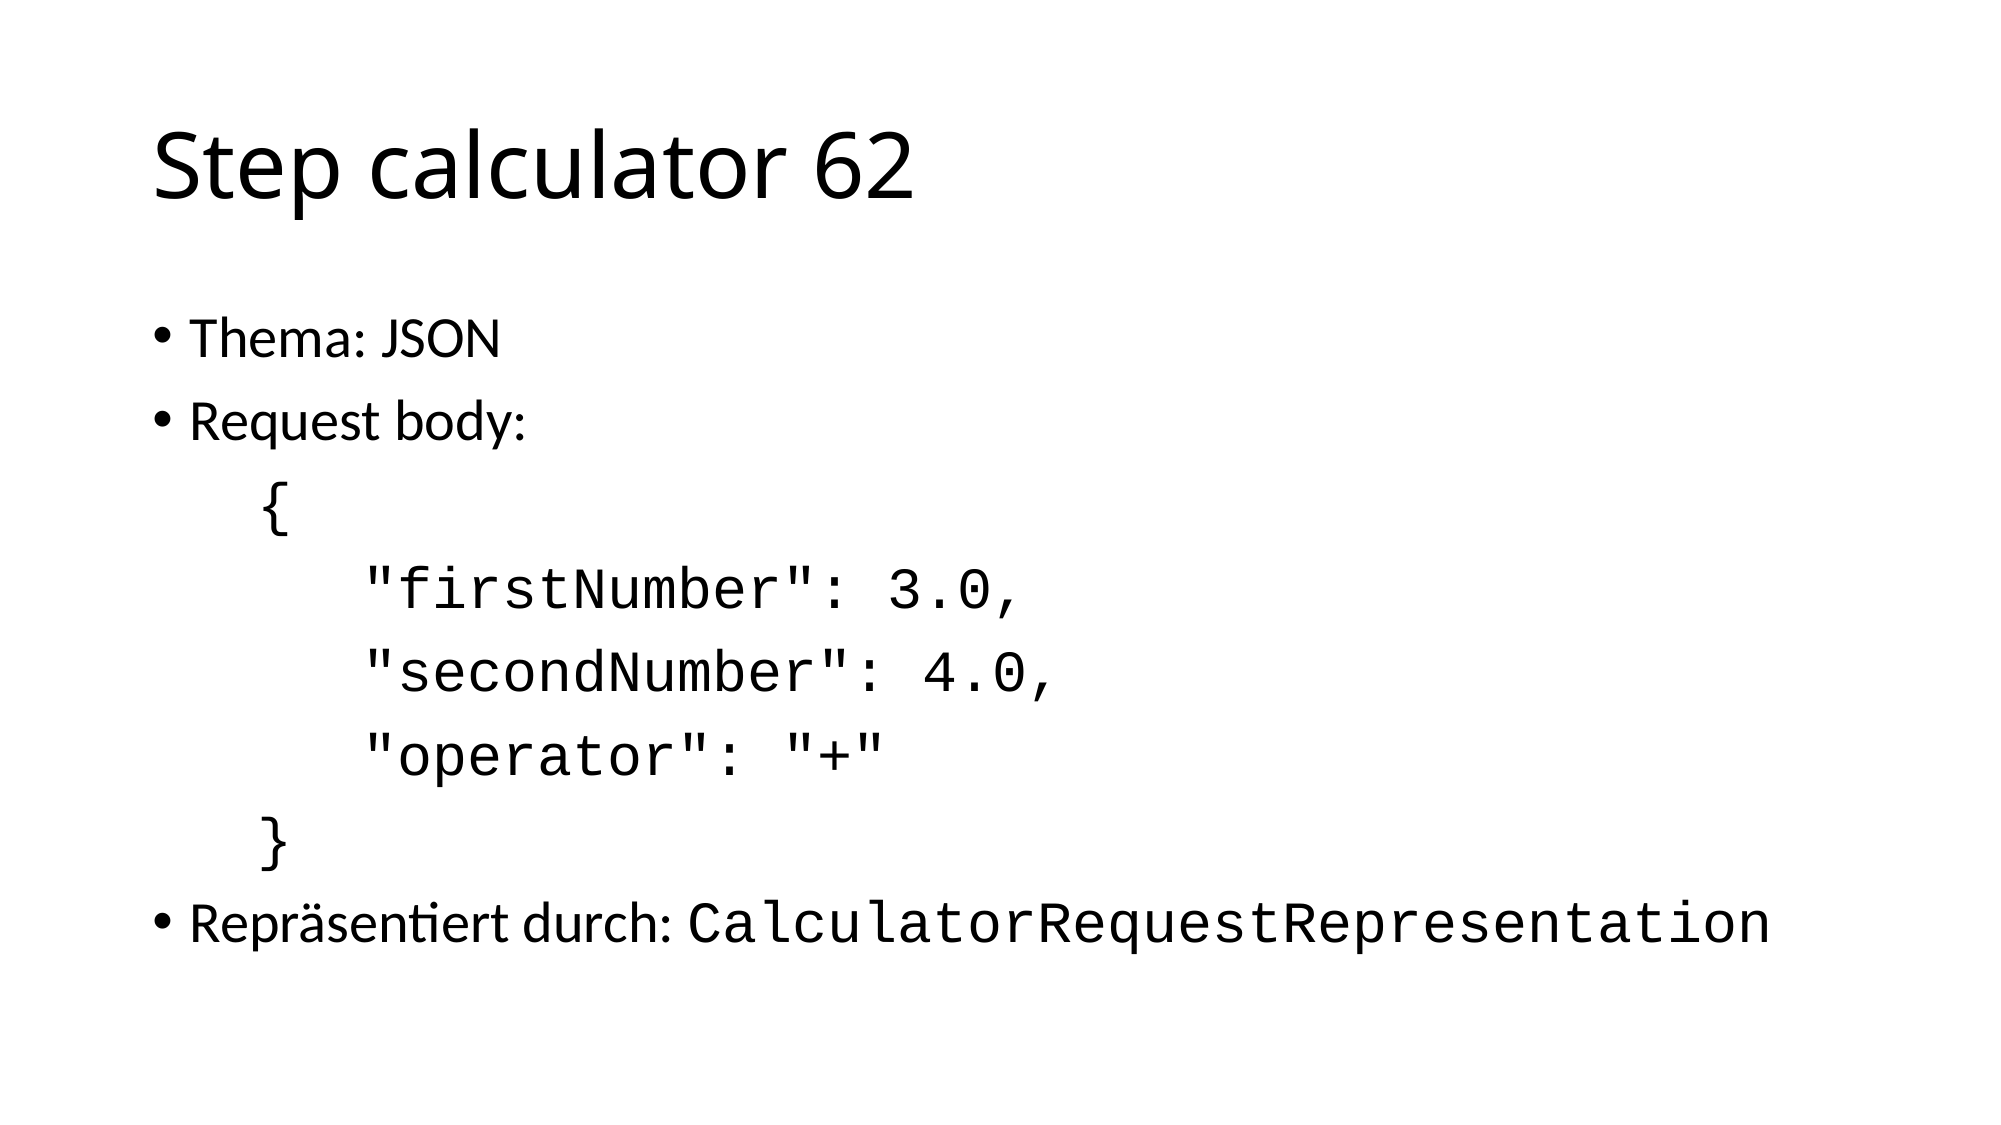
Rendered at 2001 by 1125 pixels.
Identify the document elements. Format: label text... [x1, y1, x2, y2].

list Thema: JSON Request body: { "firstNumber": 3.0, "secondNumber": 4.0, "operator": "+" } Repräsentiert durch: CalculatorRequestRepresentation [137, 299, 1863, 1014]
title Step calculator 62 [137, 59, 1863, 278]
